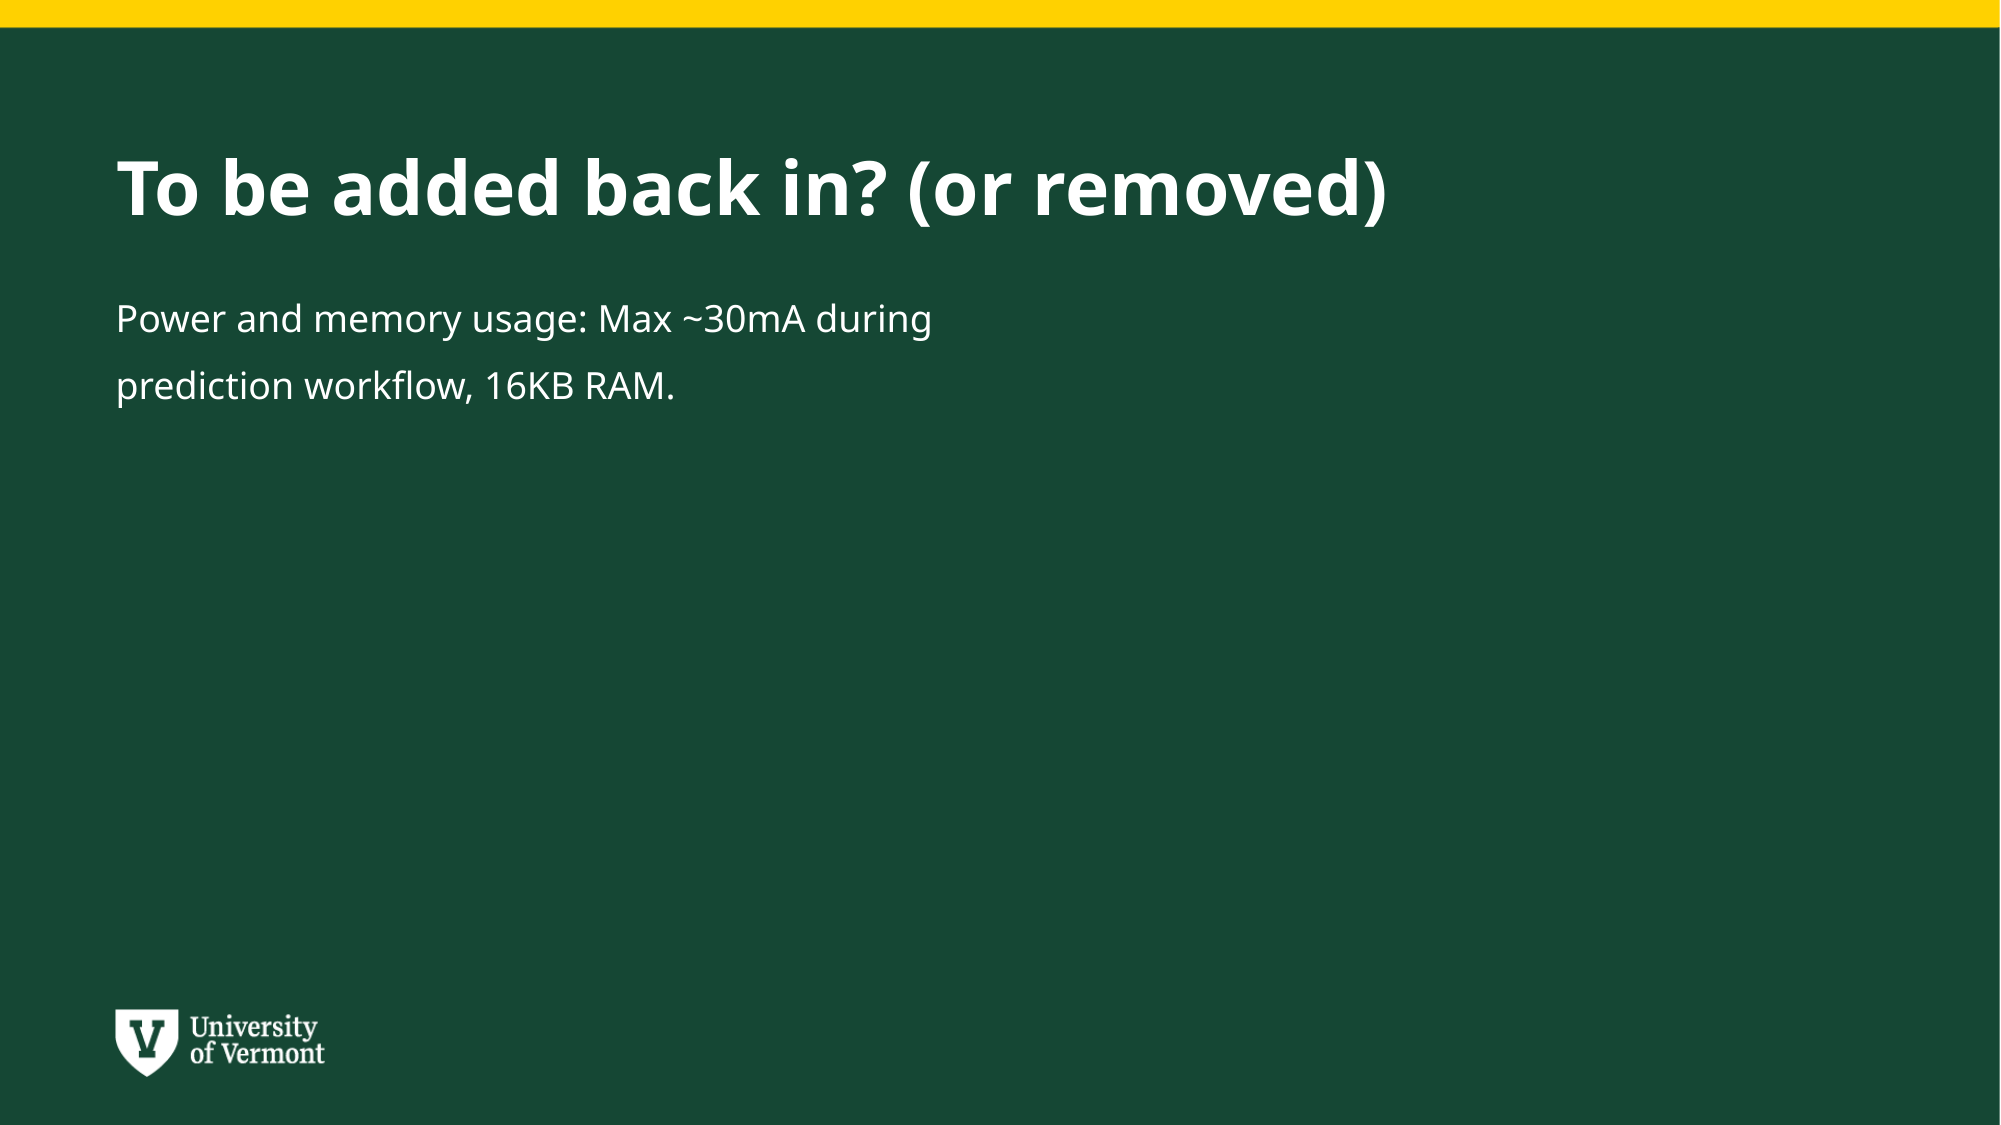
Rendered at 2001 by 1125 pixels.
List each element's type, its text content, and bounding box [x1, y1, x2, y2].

title To be added back in? (or removed) [101, 127, 1918, 256]
picture [0, 0, 2000, 1125]
list Power and memory usage: Max ~30mA during prediction workflow, 16KB RAM. [100, 265, 1918, 954]
